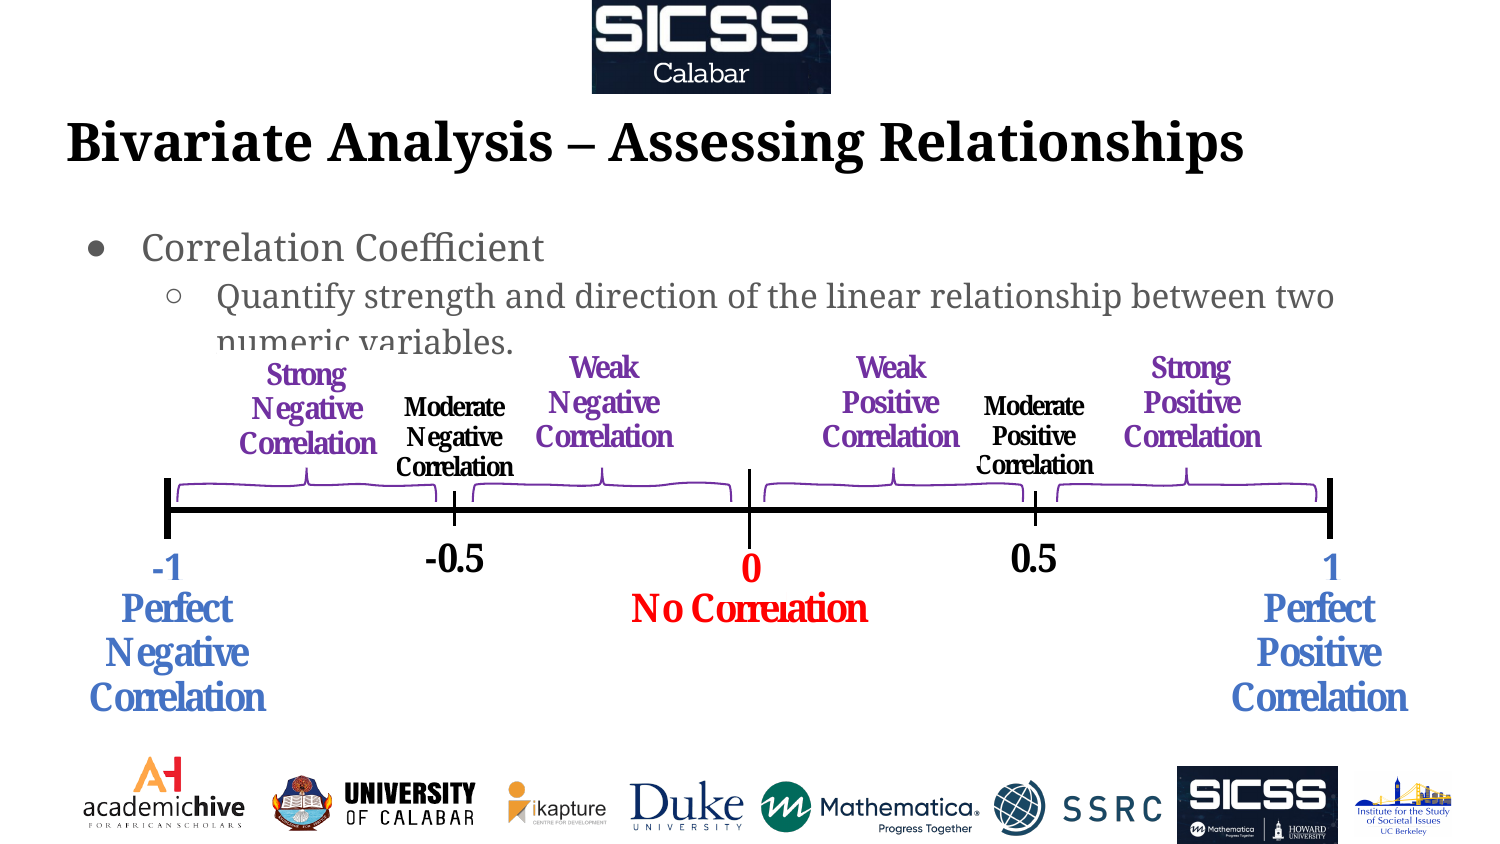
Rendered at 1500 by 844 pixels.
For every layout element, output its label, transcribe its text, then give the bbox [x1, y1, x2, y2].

picture [87, 339, 1413, 742]
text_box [73, 744, 1453, 844]
picture [591, 0, 832, 94]
title Bivariate Analysis – Assessing Relationships [51, 93, 1449, 188]
list Correlation Coefficient Quantify strength and direction of the linear relationship between two numeric variables. [51, 202, 1449, 340]
